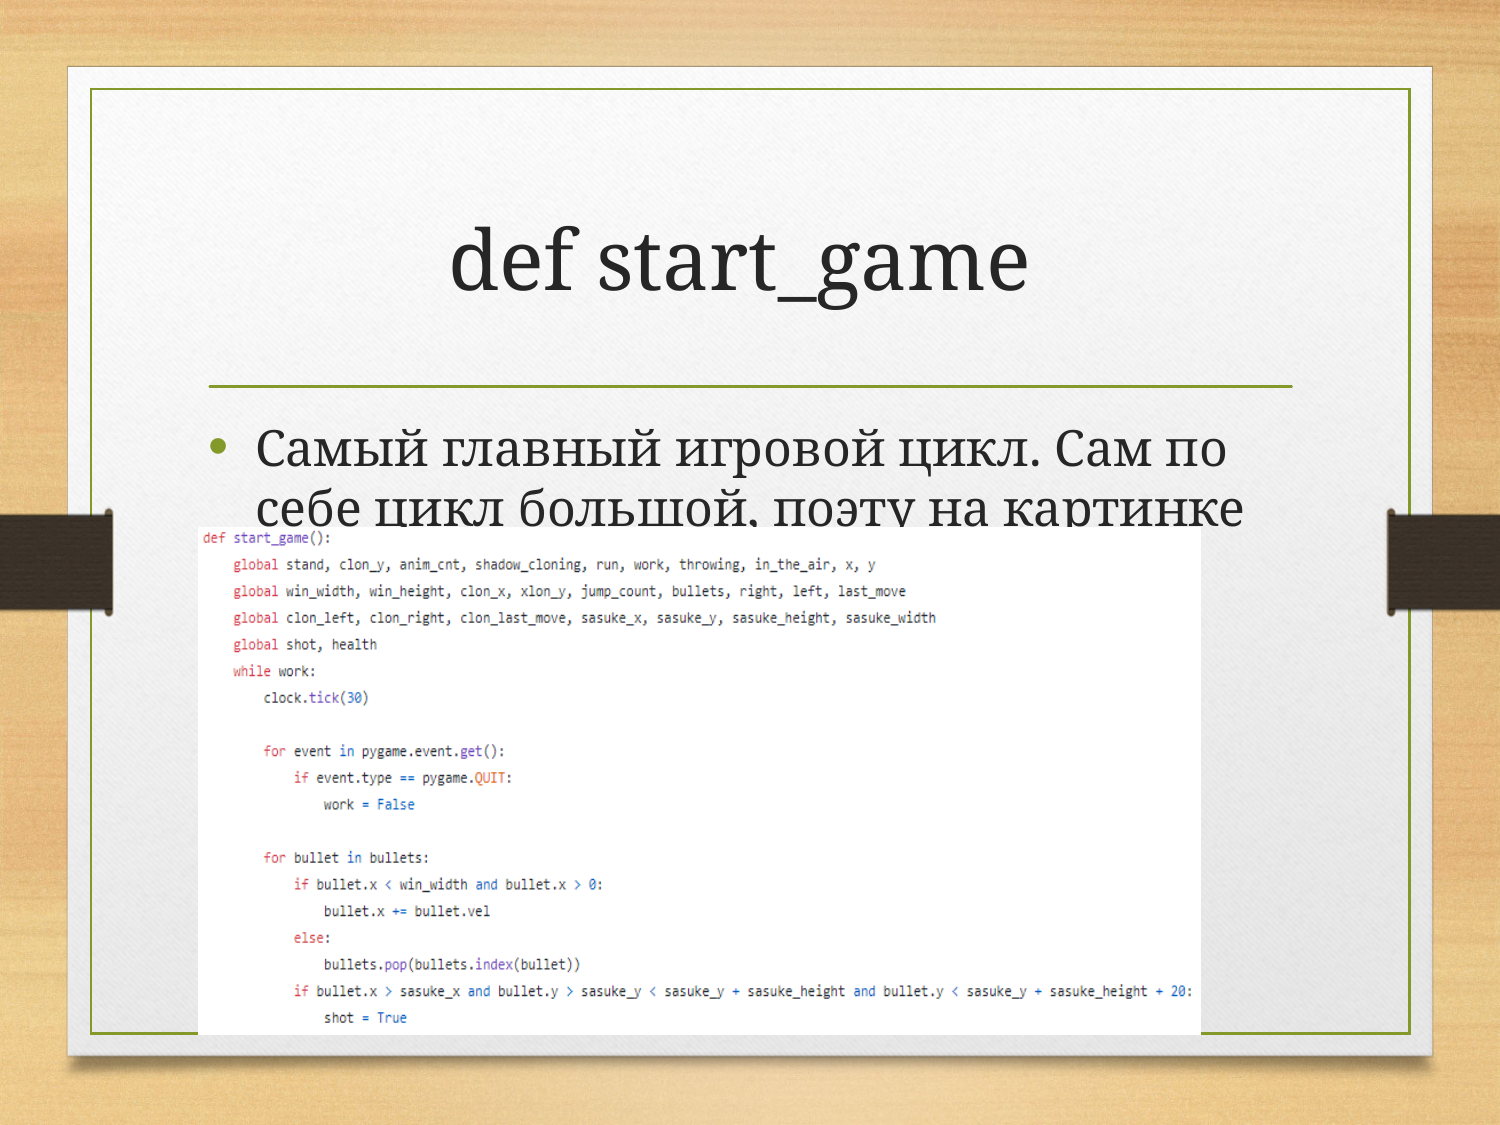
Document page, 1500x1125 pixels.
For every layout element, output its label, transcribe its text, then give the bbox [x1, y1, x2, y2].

picture [0, 0, 1500, 1125]
title def start_game [193, 150, 1309, 365]
list Самый главный игровой цикл. Сам по себе цикл большой, поэту на картинке он не весь. [193, 408, 1309, 974]
